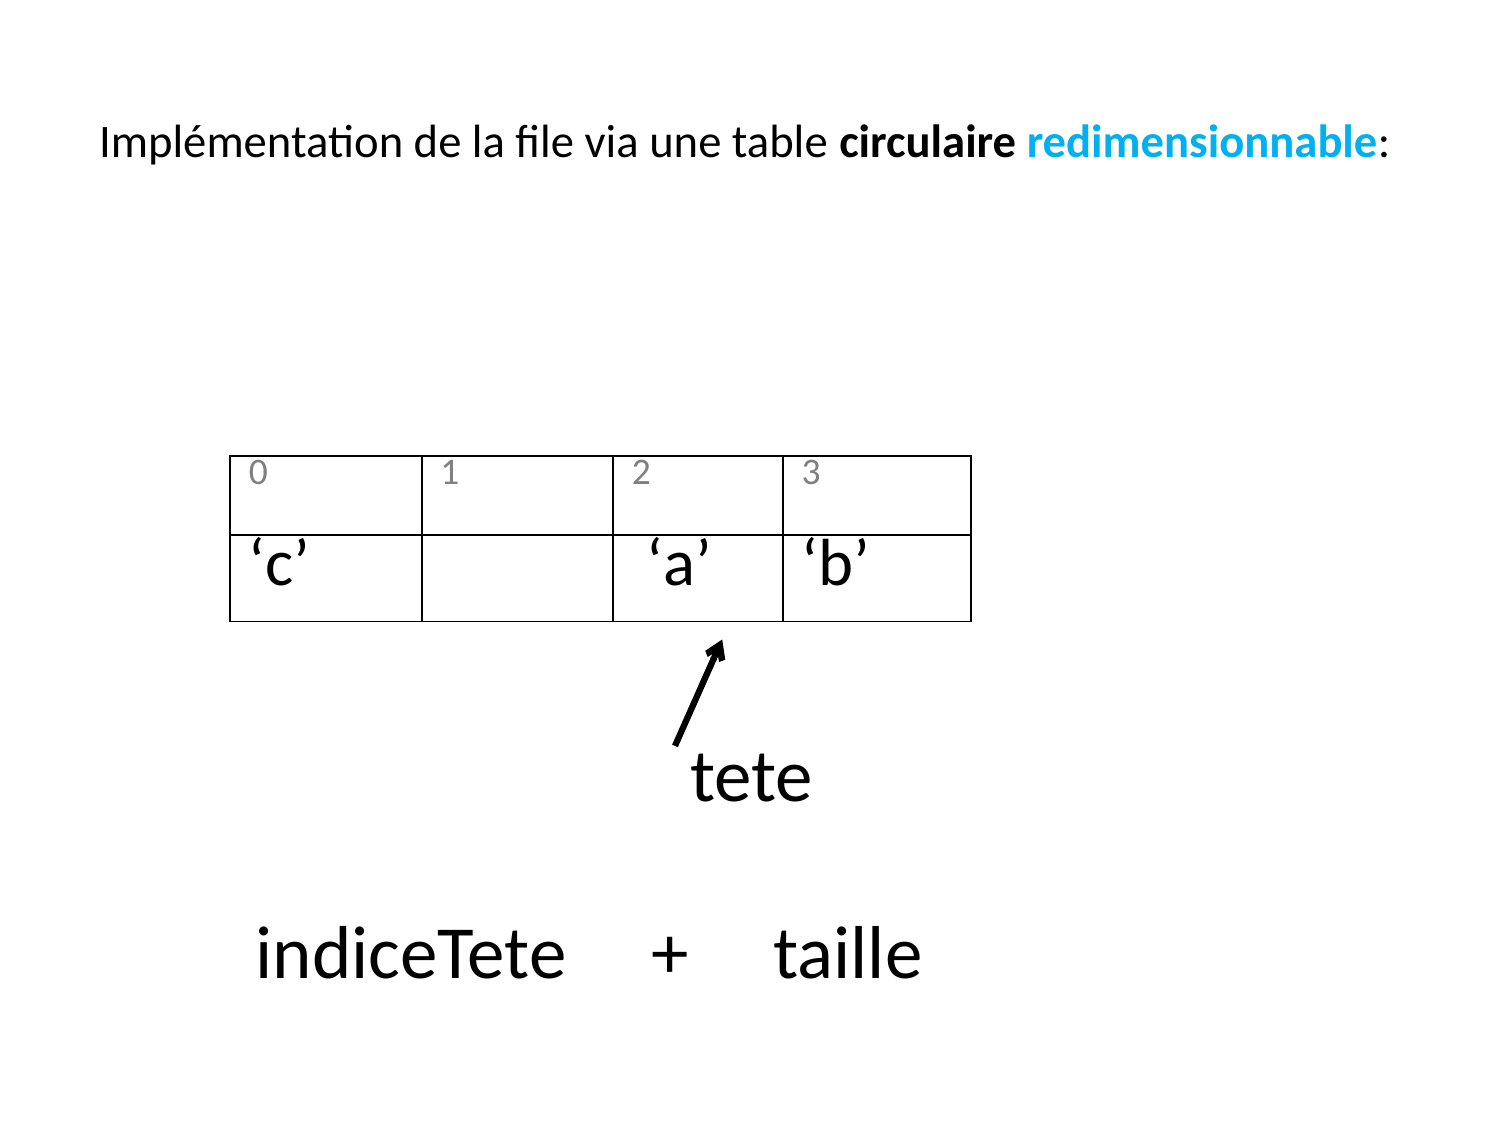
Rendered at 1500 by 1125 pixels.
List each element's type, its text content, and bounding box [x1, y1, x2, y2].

text_box indiceTete + taille [240, 896, 939, 1002]
table_header 0 [231, 457, 421, 534]
table_cell ‘b’ [784, 536, 970, 621]
table_cell ‘c’ [231, 536, 421, 621]
table_cell ‘a’ [614, 536, 782, 621]
table_header 1 [423, 457, 612, 534]
table_header 2 [614, 457, 782, 534]
table_header 3 [784, 457, 970, 534]
text_box tete [675, 719, 829, 824]
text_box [674, 639, 723, 747]
title Implémentation de la file via une table circulaire redimensionnable: [75, 45, 1425, 233]
table_cell [423, 536, 612, 621]
